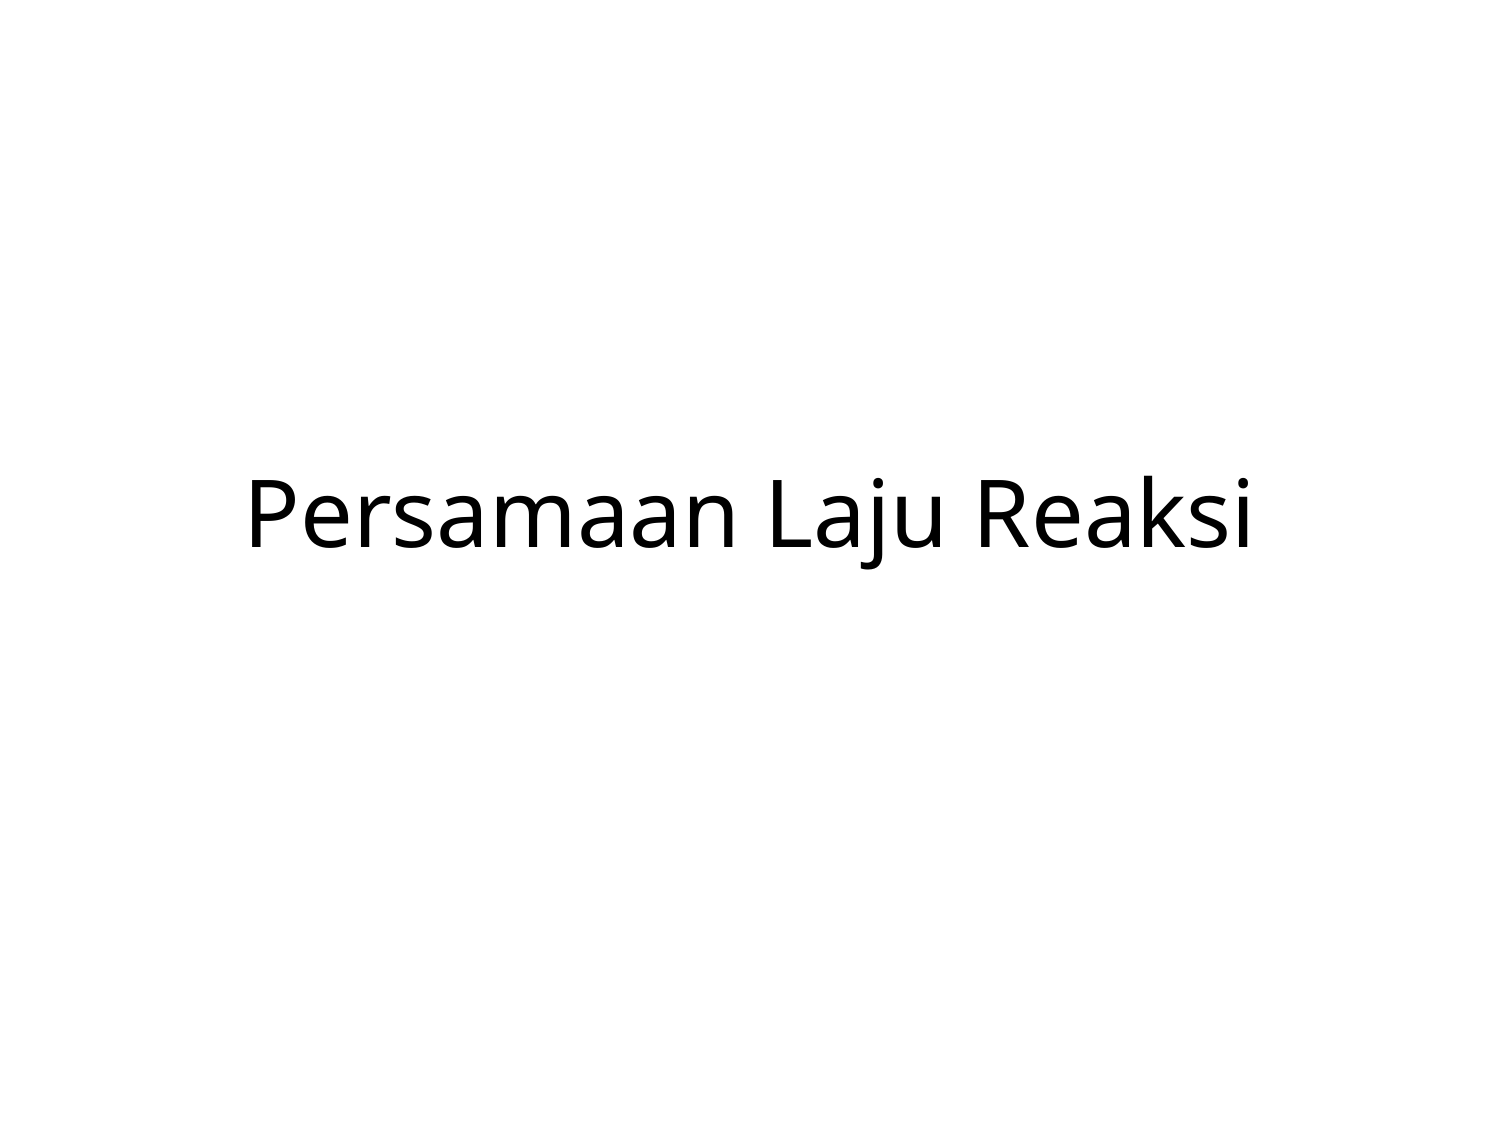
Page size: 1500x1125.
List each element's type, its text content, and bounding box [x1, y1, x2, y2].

title Persamaan Laju Reaksi [187, 184, 1313, 576]
